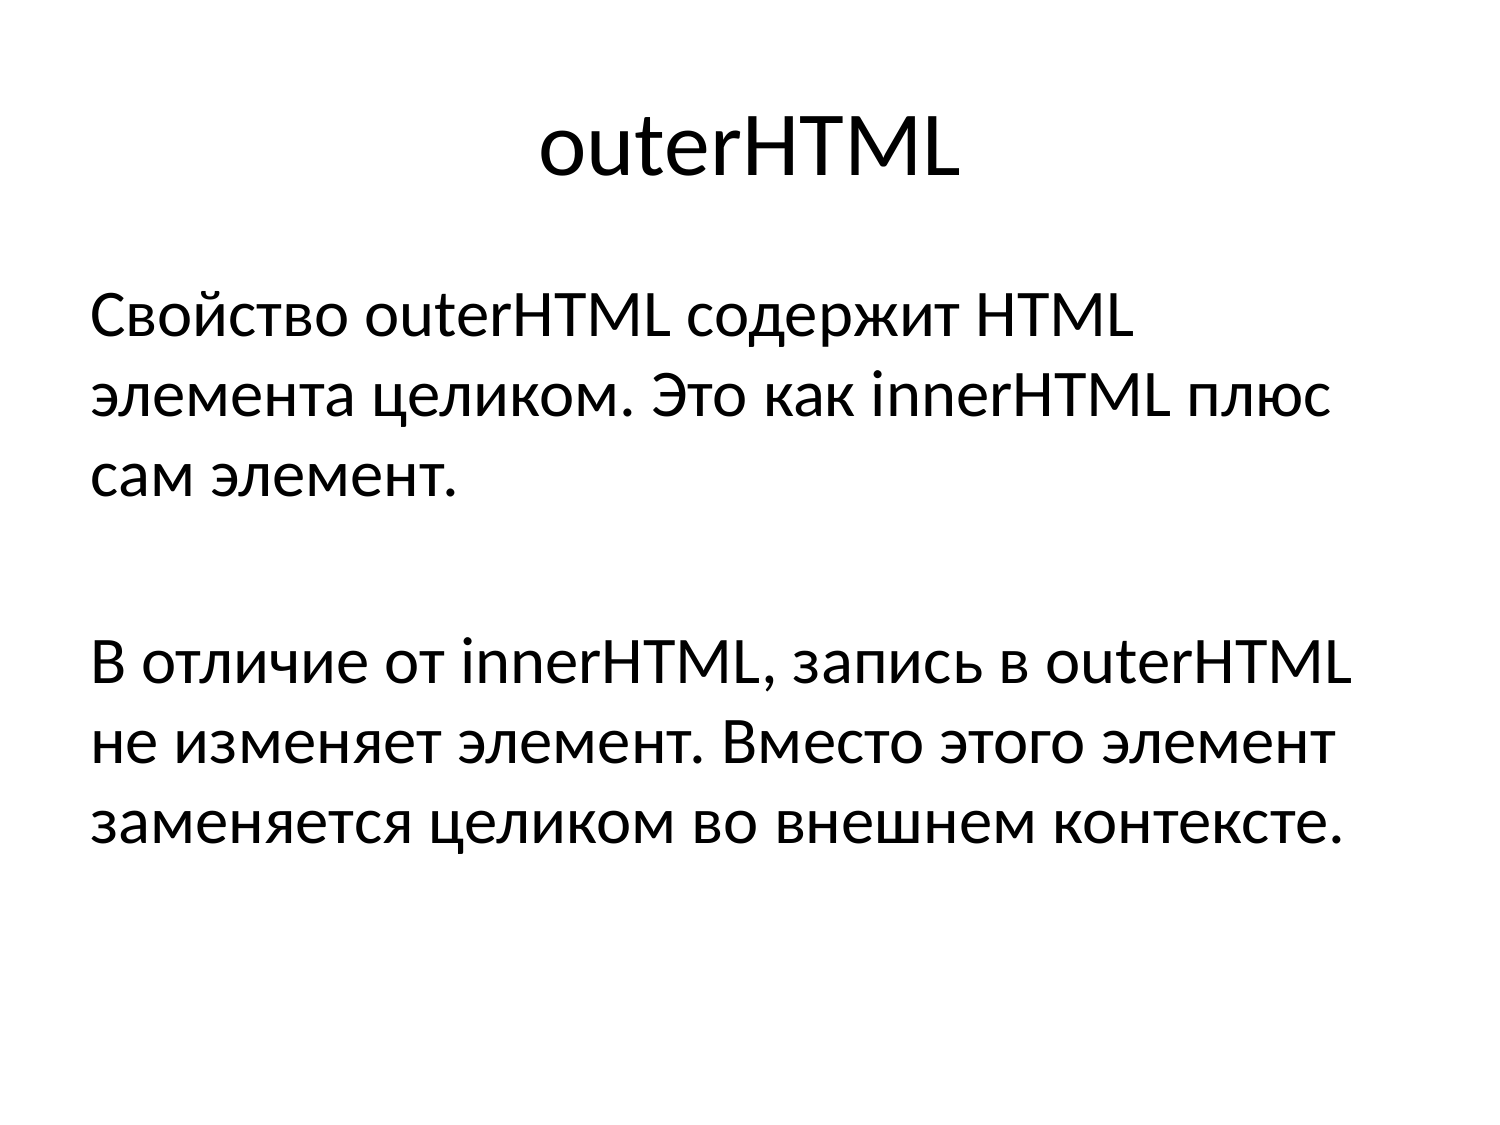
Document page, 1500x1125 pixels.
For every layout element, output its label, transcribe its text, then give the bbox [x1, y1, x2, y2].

title outerHTML [75, 45, 1425, 233]
list Свойство outerHTML содержит HTML элемента целиком. Это как innerHTML плюс сам элемент. В отличие от innerHTML, запись в outerHTML не изменяет элемент. Вместо этого элемент заменяется целиком во внешнем контексте. [75, 262, 1425, 1005]
